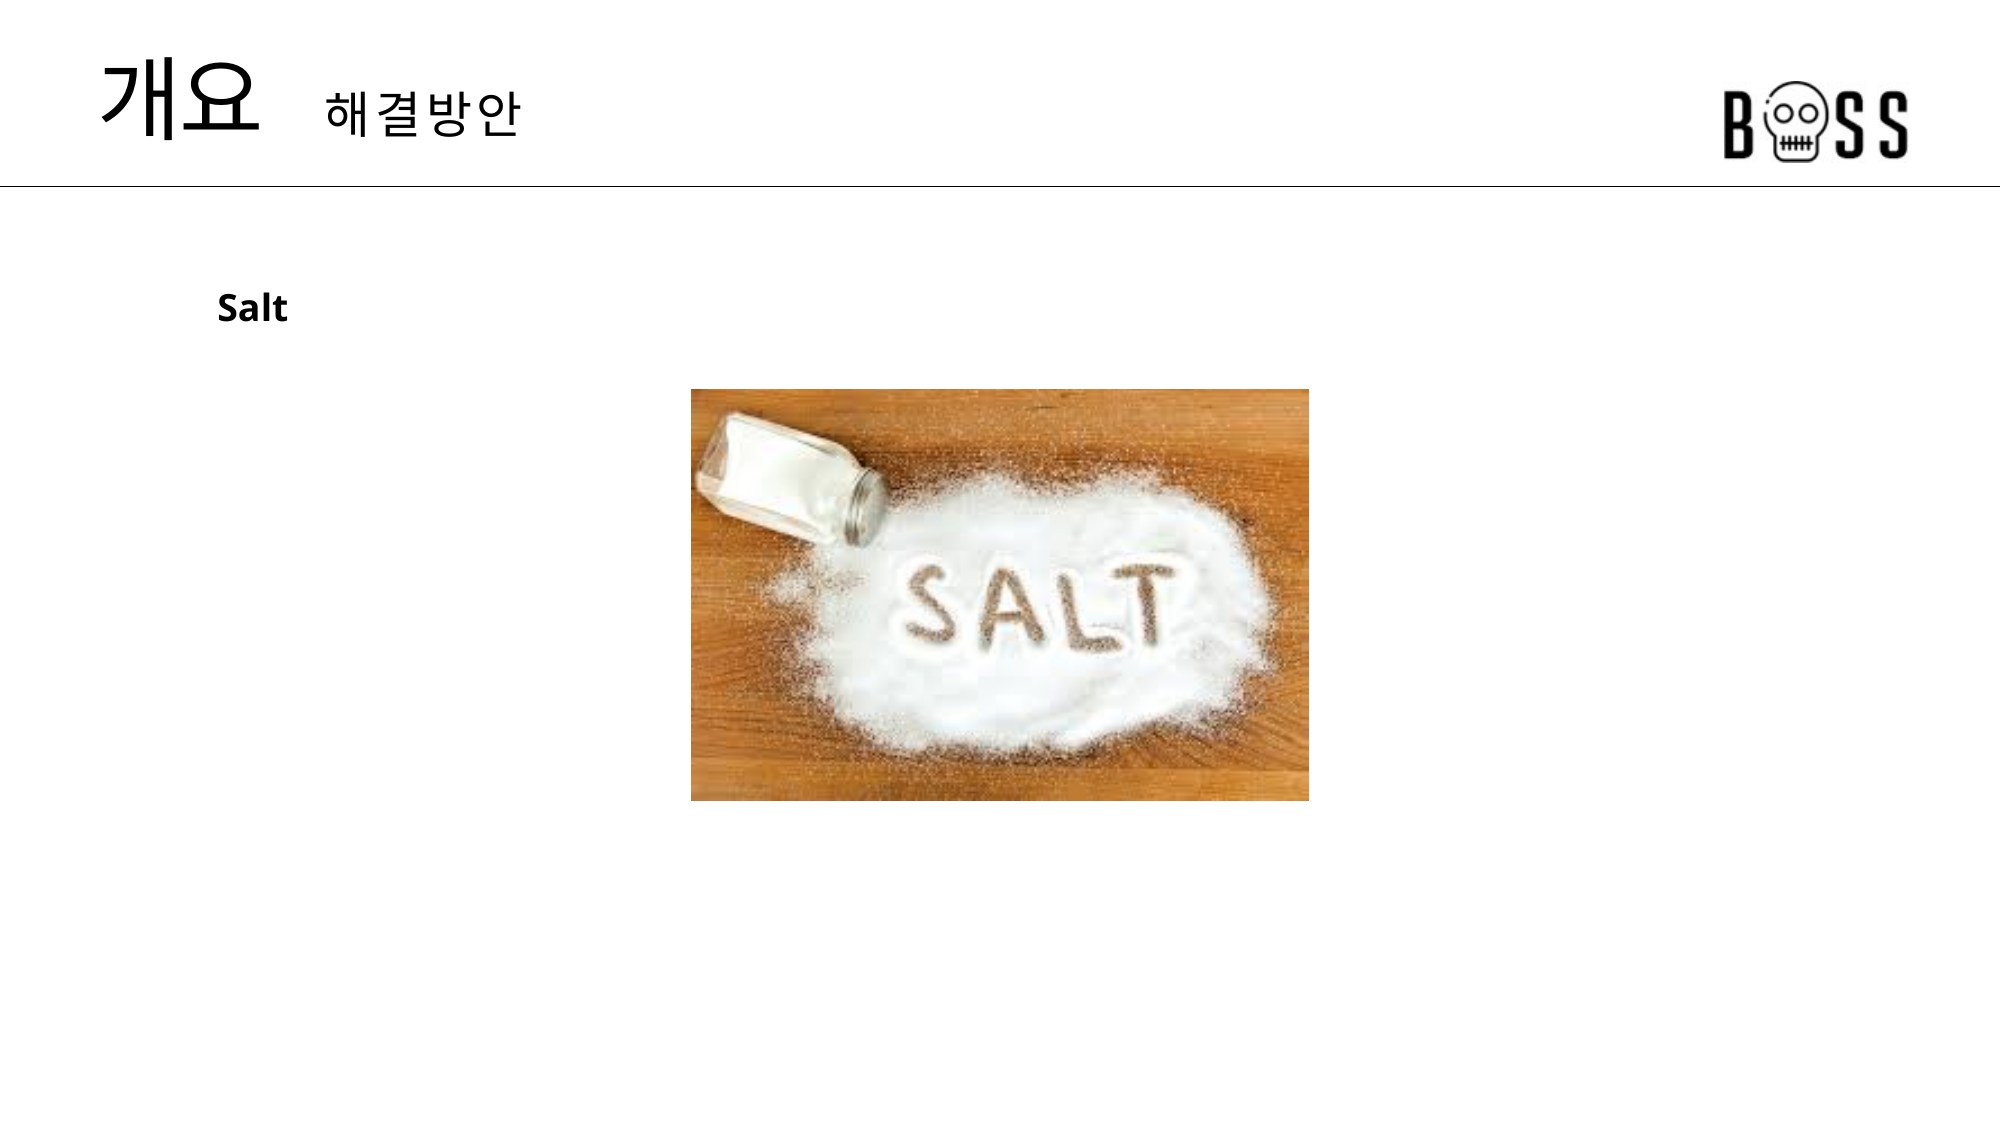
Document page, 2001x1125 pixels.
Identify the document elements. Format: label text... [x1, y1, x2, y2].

picture [690, 389, 1309, 801]
title 개요 해결방안 [95, 39, 1800, 230]
text_box Salt [160, 249, 304, 337]
picture [1800, 81, 1909, 163]
